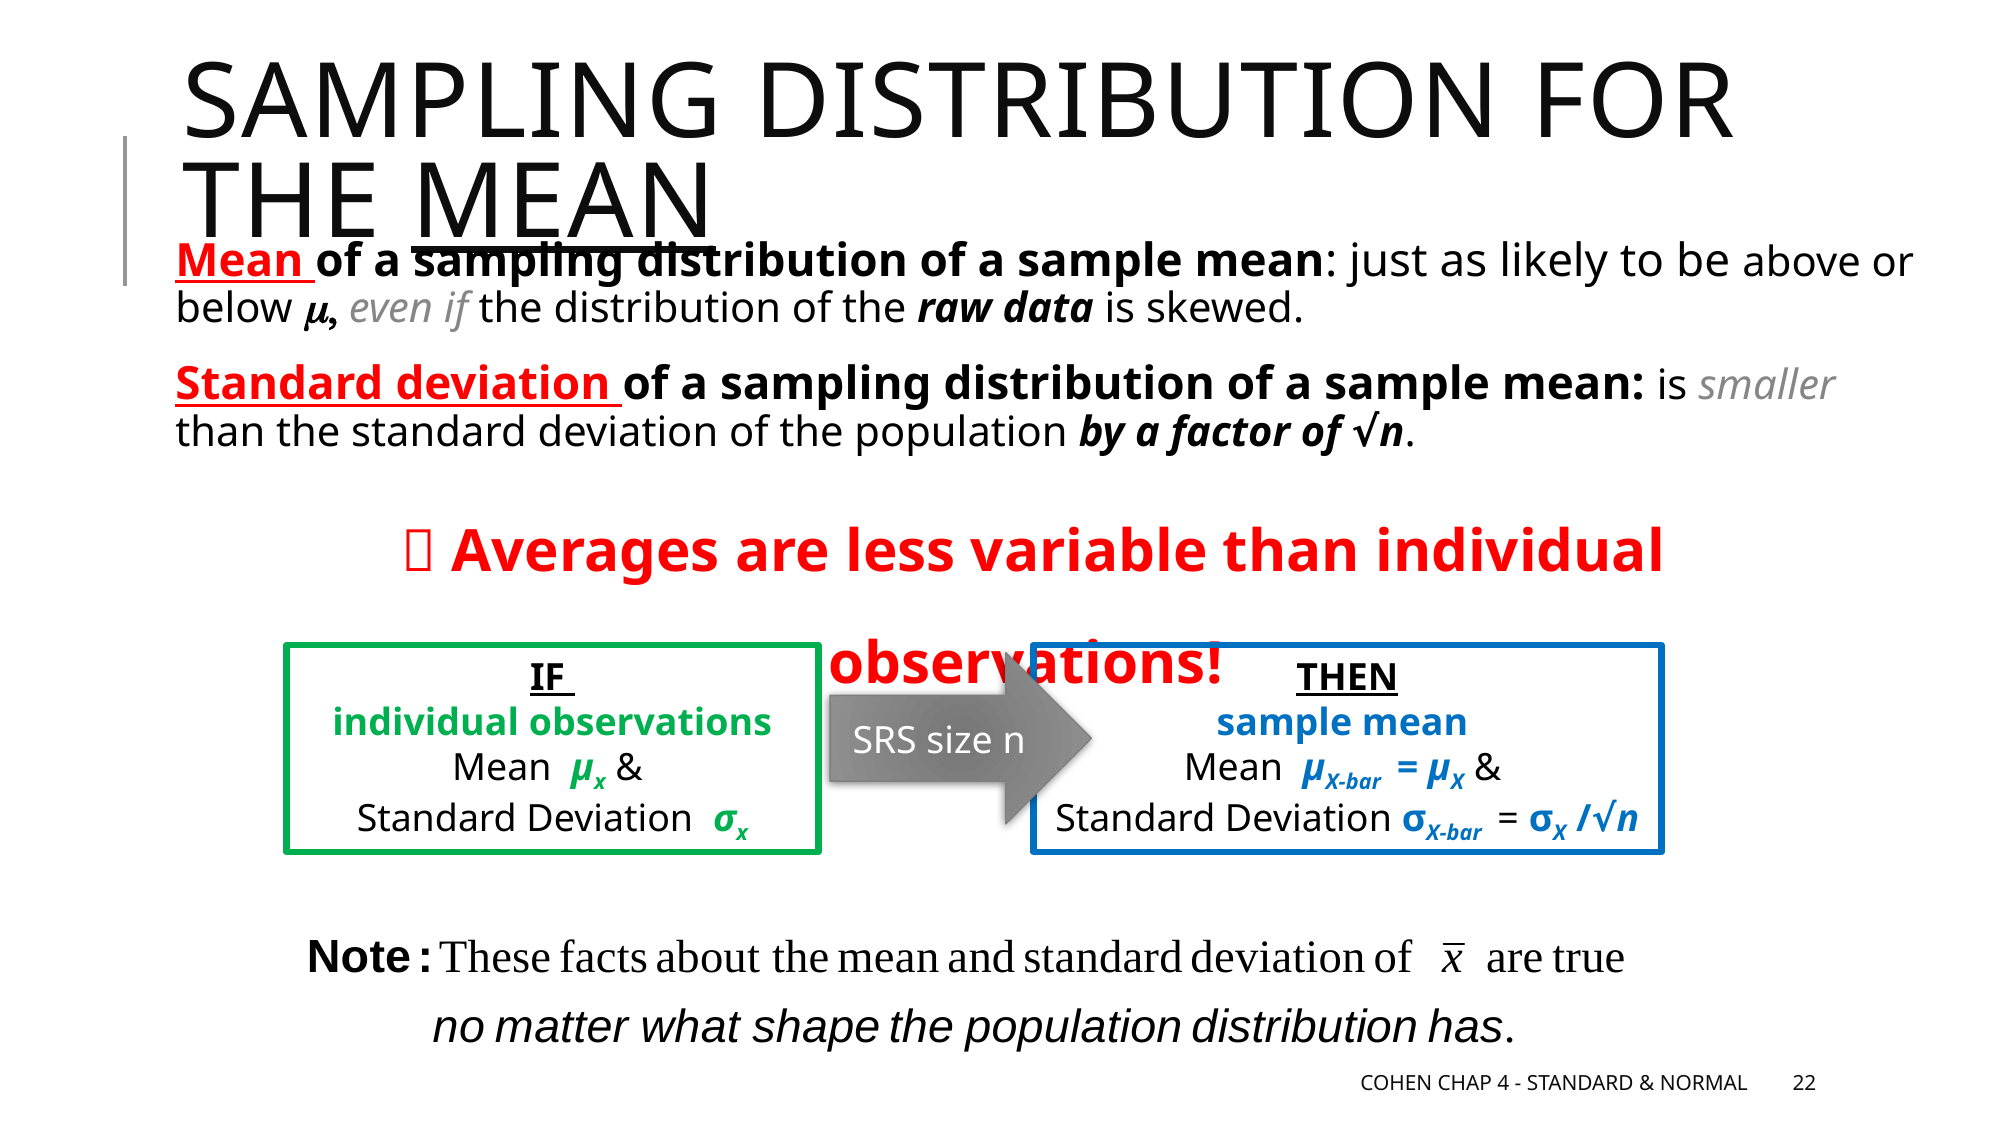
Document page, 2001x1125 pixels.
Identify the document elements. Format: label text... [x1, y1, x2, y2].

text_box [302, 929, 1646, 1062]
text_box THEN sample mean Mean µX-bar = µX & Standard Deviation σX-bar = σX /√n [1033, 645, 1662, 853]
text_box IF individual observations Mean µx & Standard Deviation σx [286, 645, 819, 853]
slide_number 22 [1777, 1061, 1938, 1107]
footer Cohen Chap 4 - Standard & Normal [794, 1061, 1763, 1107]
text_box  Averages are less variable than individual observations! [236, 463, 1830, 703]
text_box SRS size n [829, 651, 1092, 825]
text_box Mean of a sampling distribution of a sample mean: just as likely to be above or below m, even if the distribution of the raw data is skewed. Standard deviation of a sampling distribution of a sample mean: is smaller than the standard deviation of the population by a factor of √n. [167, 229, 1938, 778]
title Sampling distribution for the MEAN [168, 34, 1763, 229]
